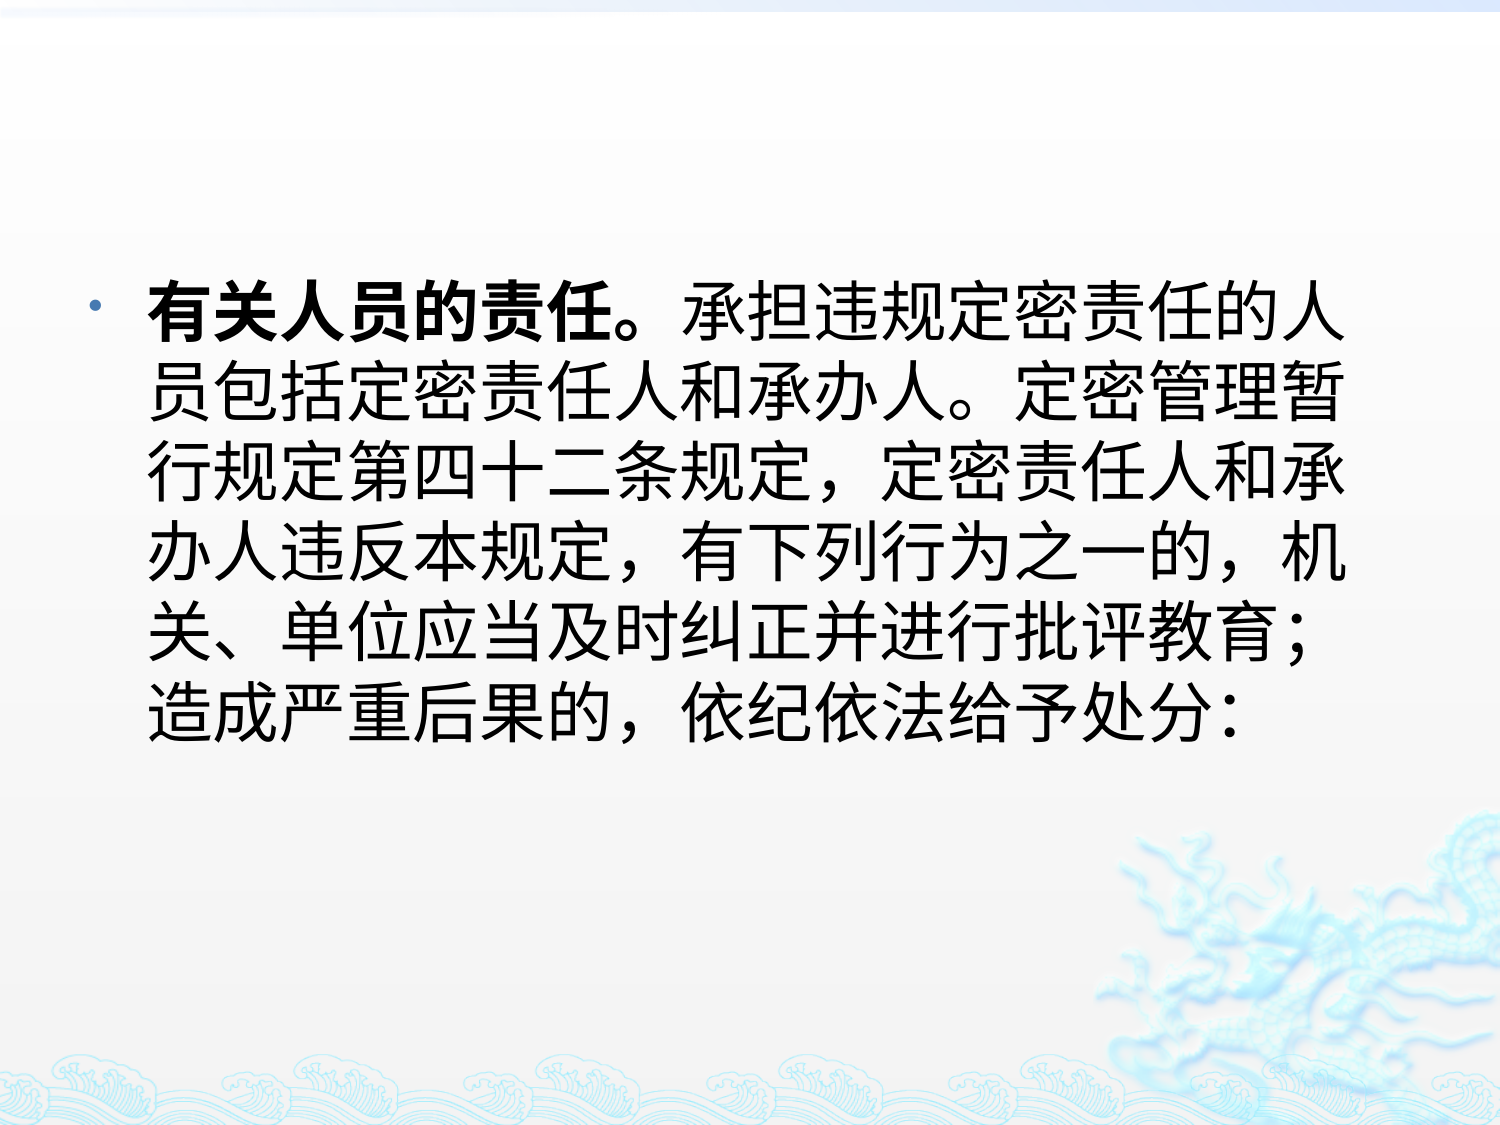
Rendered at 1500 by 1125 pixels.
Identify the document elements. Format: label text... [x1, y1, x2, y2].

list 有关人员的责任。承担违规定密责任的人员包括定密责任人和承办人。定密管理暂行规定第四十二条规定，定密责任人和承办人违反本规定，有下列行为之一的，机关、单位应当及时纠正并进行批评教育；造成严重后果的，依纪依法给予处分： [75, 262, 1425, 1005]
